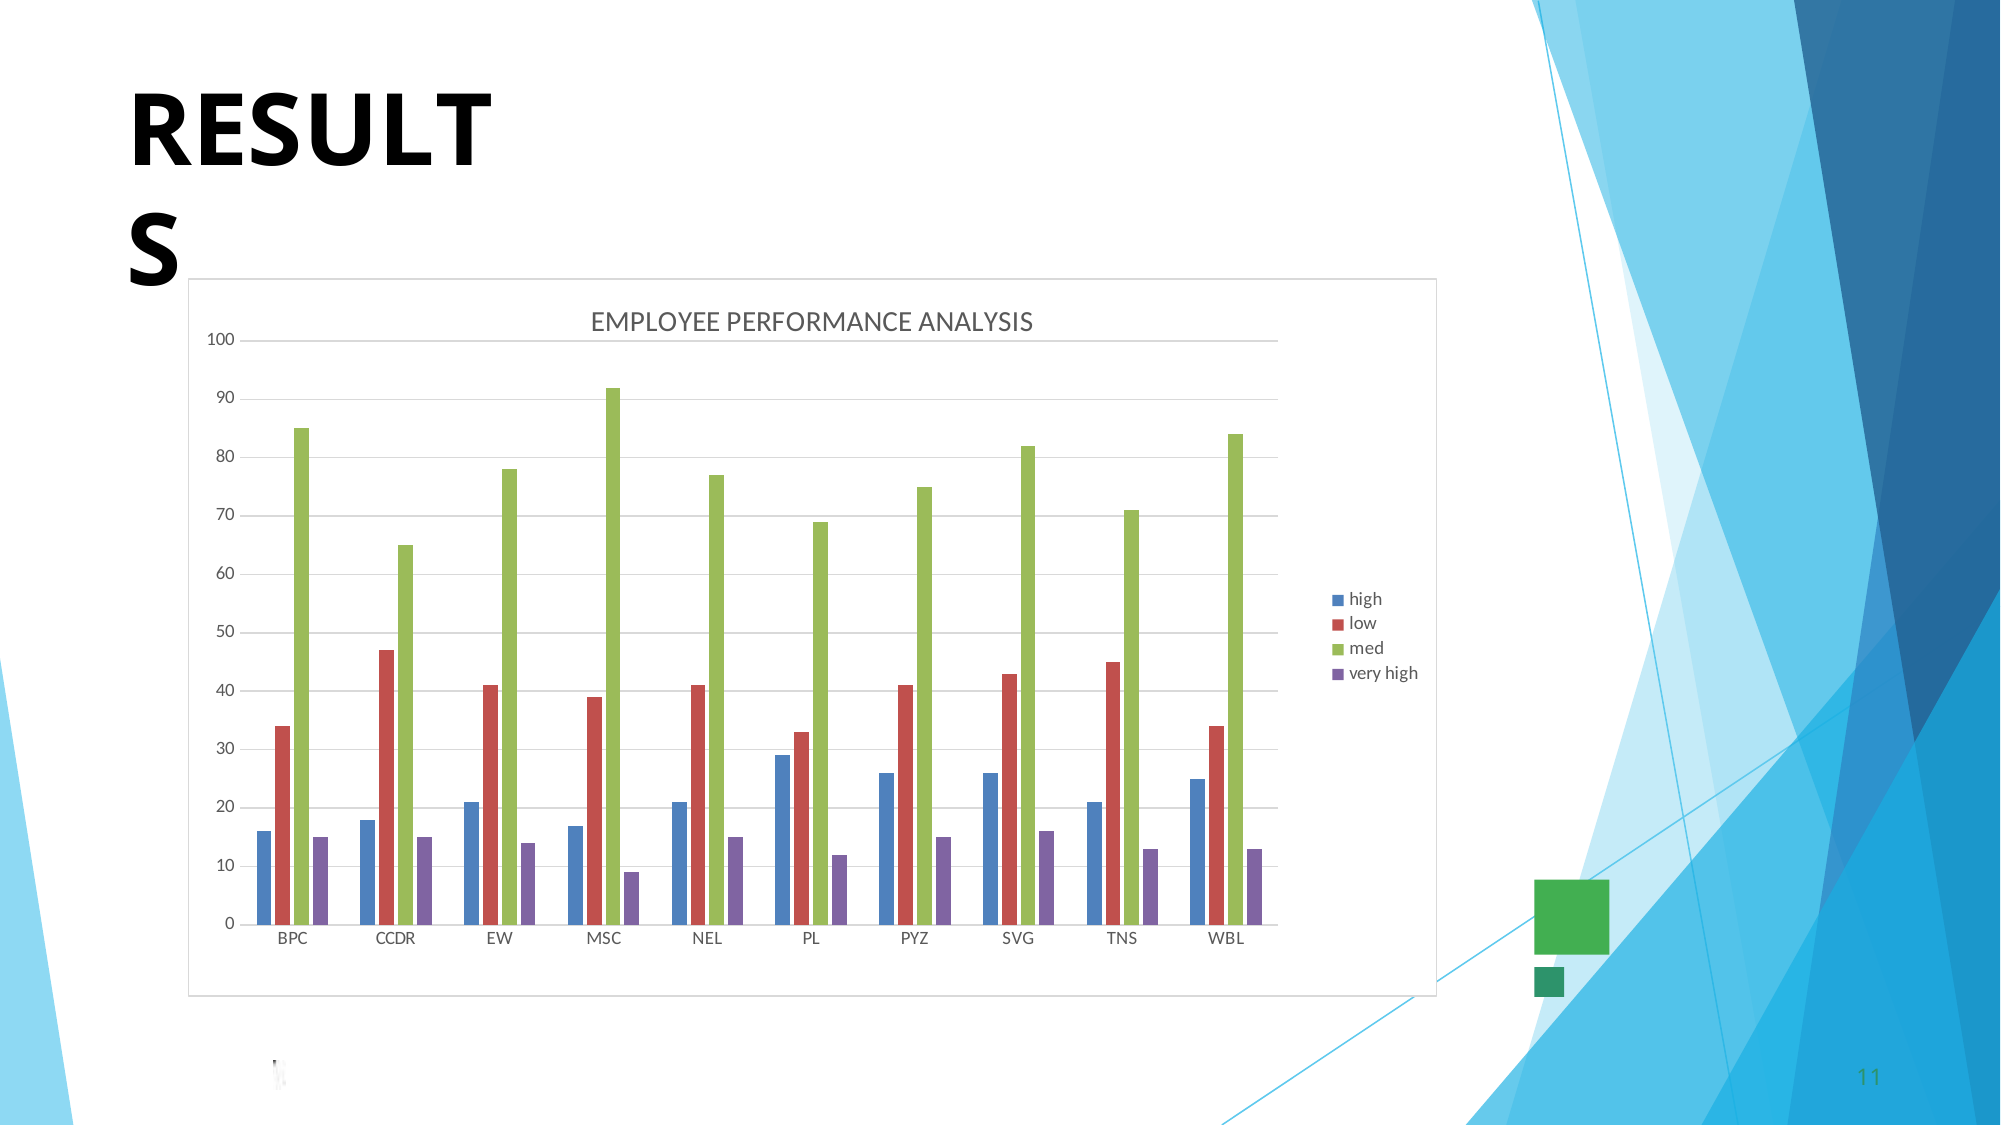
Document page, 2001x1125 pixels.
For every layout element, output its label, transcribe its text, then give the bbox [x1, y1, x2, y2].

text_box [1534, 879, 1610, 955]
chart [187, 277, 1438, 998]
picture [273, 1060, 287, 1091]
title RESULTS [123, 63, 524, 306]
text_box 11 [1849, 1061, 1888, 1095]
text_box [1534, 967, 1565, 997]
